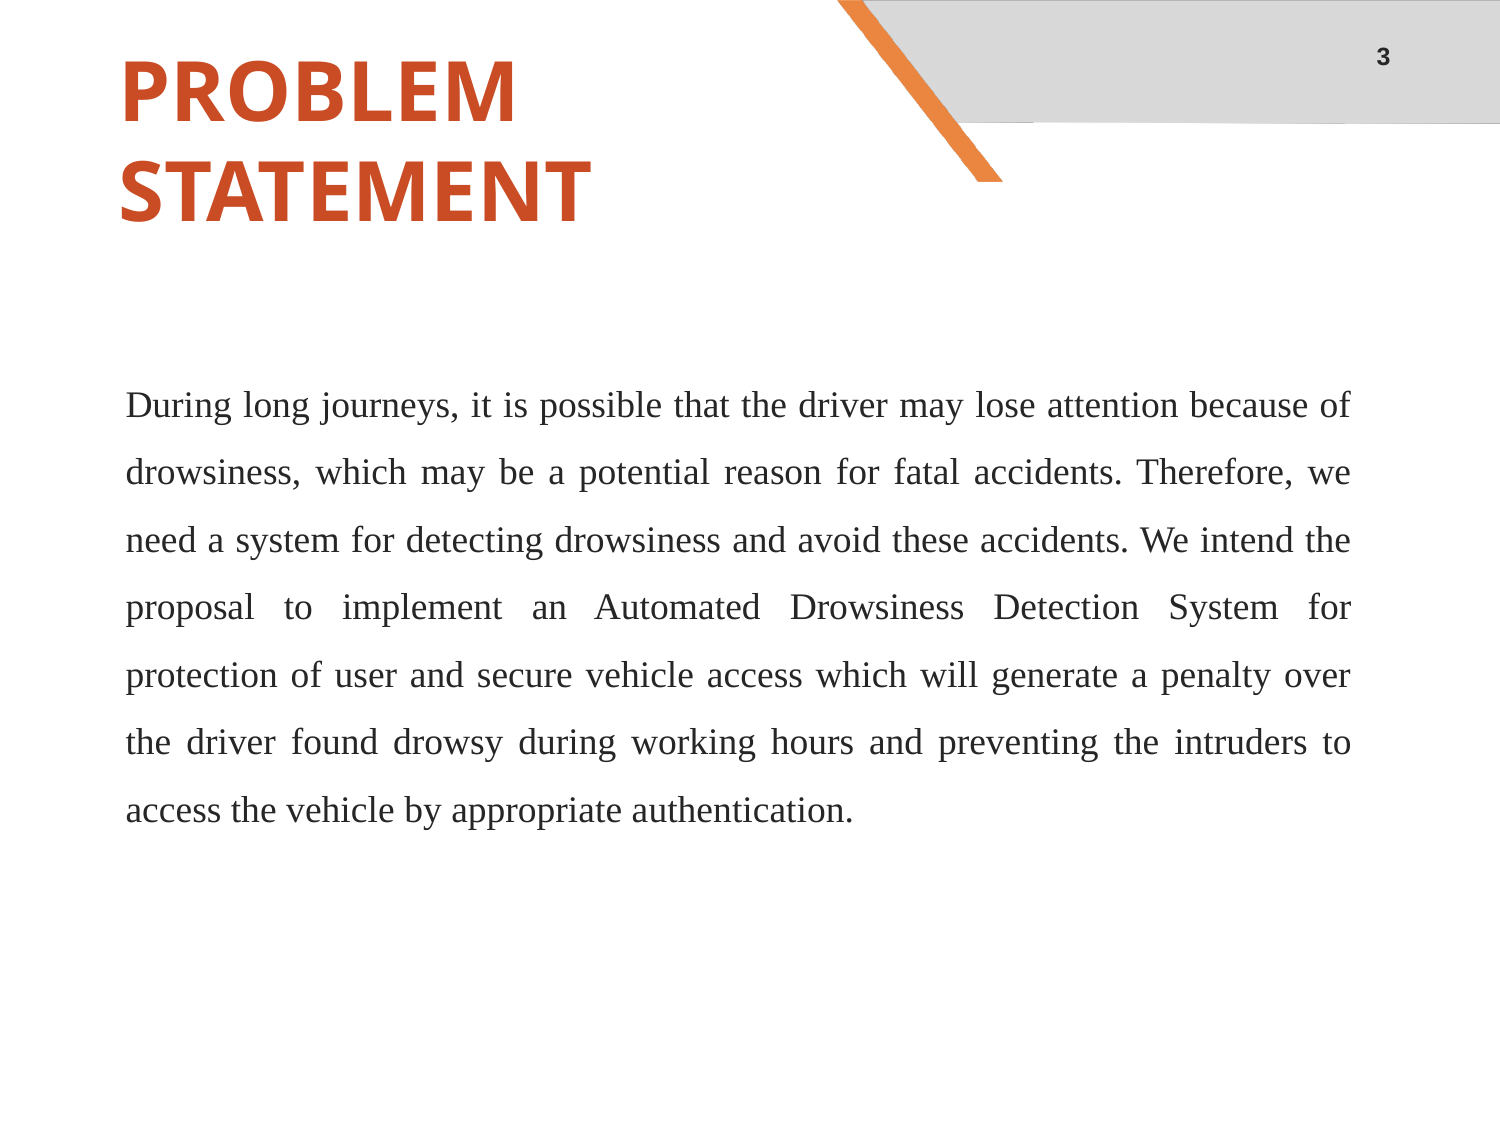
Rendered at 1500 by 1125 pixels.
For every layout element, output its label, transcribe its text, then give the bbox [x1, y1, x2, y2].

picture [837, 0, 1500, 182]
slide_number 3 [1342, 28, 1425, 78]
list During long journeys, it is possible that the driver may lose attention because of drowsiness, which may be a potential reason for fatal accidents. Therefore, we need a system for detecting drowsiness and avoid these accidents. We intend the proposal to implement an Automated Drowsiness Detection System for protection of user and secure vehicle access which will generate a penalty over the driver found drowsy during working hours and preventing the intruders to access the vehicle by appropriate authentication. [100, 349, 1368, 835]
title PROBLEM STATEMENT [88, 83, 850, 194]
